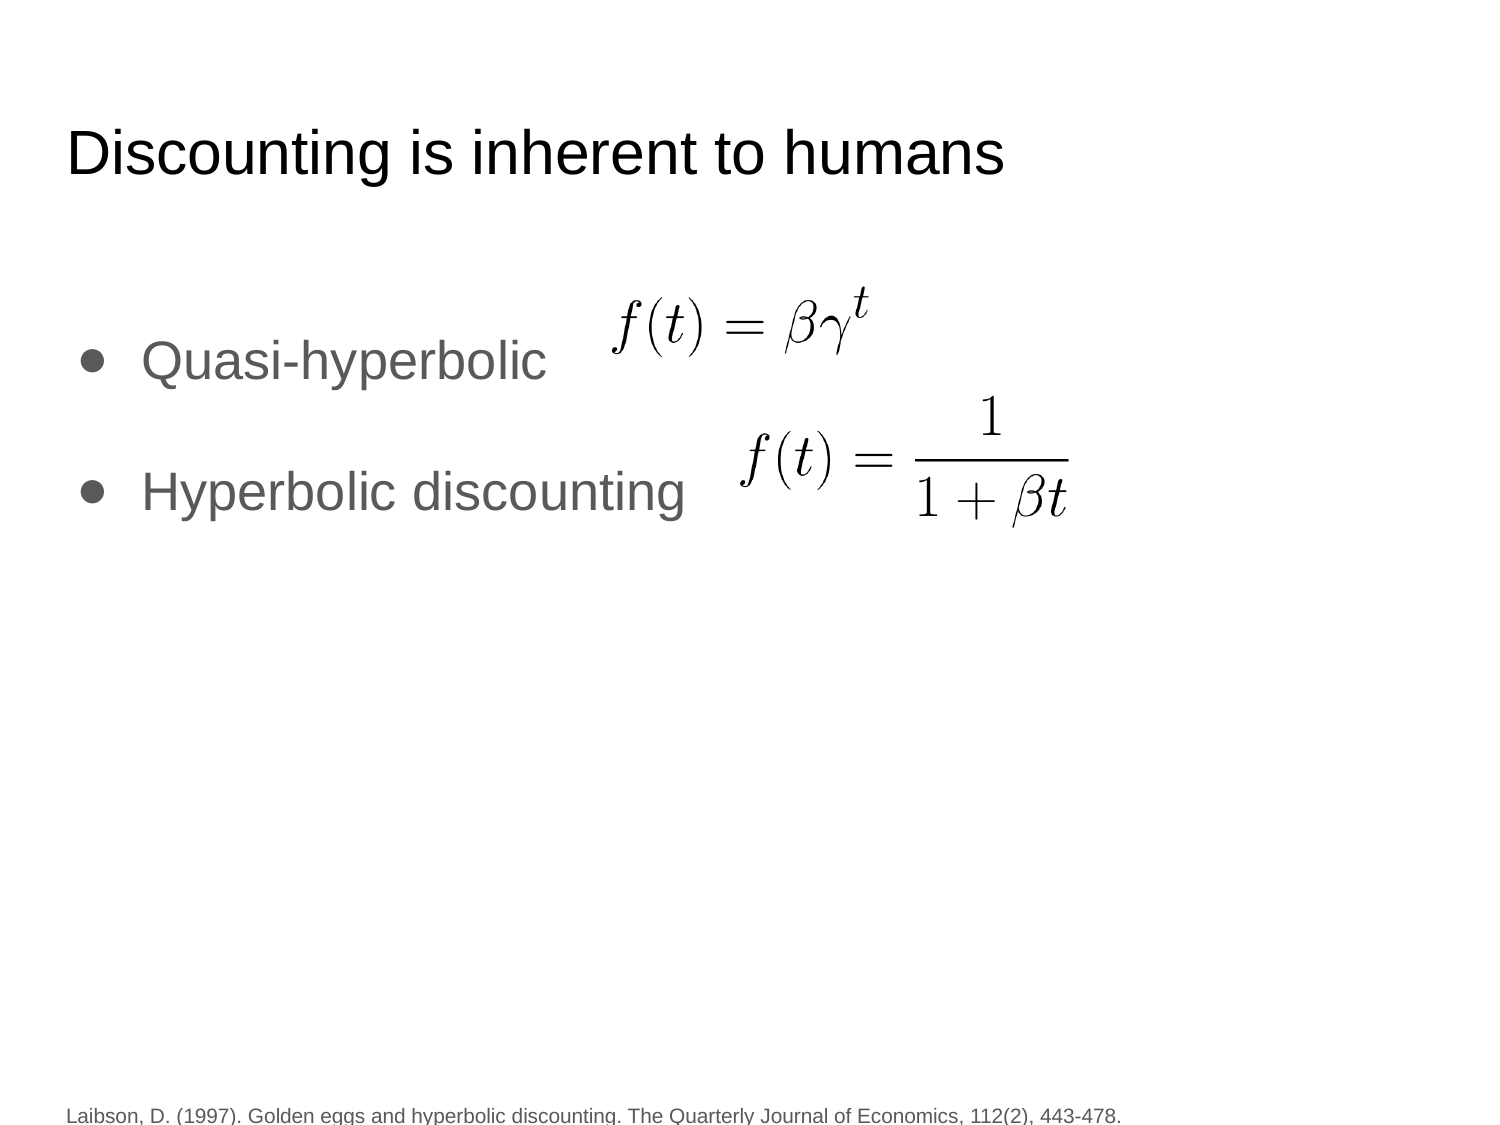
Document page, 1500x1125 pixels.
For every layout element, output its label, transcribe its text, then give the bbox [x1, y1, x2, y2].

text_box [609, 272, 1085, 538]
title Discounting is inherent to humans [51, 97, 1449, 223]
text_box Laibson, D. (1997). Golden eggs and hyperbolic discounting. The Quarterly Journal of Economics, 112(2), 443-478. [51, 1075, 1364, 1125]
list Quasi-hyperbolic Hyperbolic discounting [51, 278, 1449, 670]
